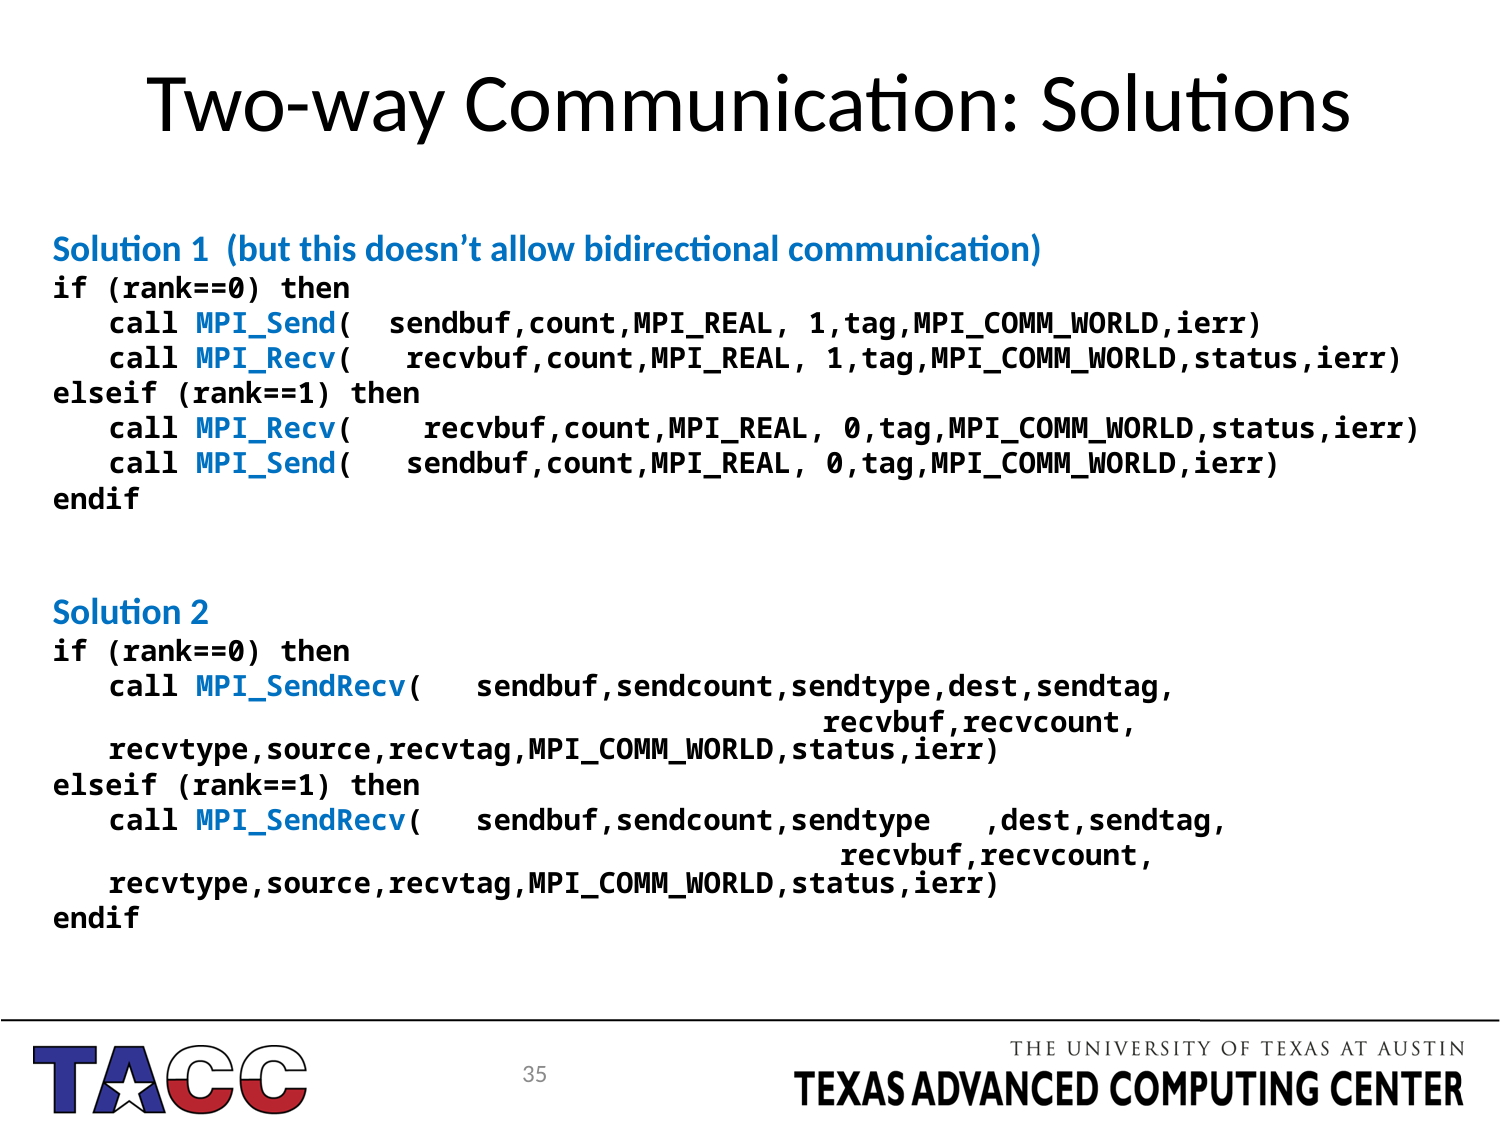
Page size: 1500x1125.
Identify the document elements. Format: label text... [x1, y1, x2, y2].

list Solution 1 (but this doesn’t allow bidirectional communication) if (rank==0) then call MPI_Send( sendbuf,count,MPI_REAL, 1,tag,MPI_COMM_WORLD,ierr) call MPI_Recv( recvbuf,count,MPI_REAL, 1,tag,MPI_COMM_WORLD,status,ierr) elseif (rank==1) then call MPI_Recv( recvbuf,count,MPI_REAL, 0,tag,MPI_COMM_WORLD,status,ierr) call MPI_Send( sendbuf,count,MPI_REAL, 0,tag,MPI_COMM_WORLD,ierr) endif Solution 2 if (rank==0) then call MPI_SendRecv( sendbuf,sendcount,sendtype,dest,sendtag, recvbuf,recvcount, recvtype,source,recvtag,MPI_COMM_WORLD,status,ierr) elseif (rank==1) then call MPI_SendRecv( sendbuf,sendcount,sendtype ,dest,sendtag, recvbuf,recvcount, recvtype,source,recvtag,MPI_COMM_WORLD,status,ierr) endif [37, 224, 1500, 988]
title Two-way Communication: Solutions [112, 0, 1388, 196]
picture [0, 1018, 1500, 1125]
slide_number 35 [212, 1042, 563, 1103]
